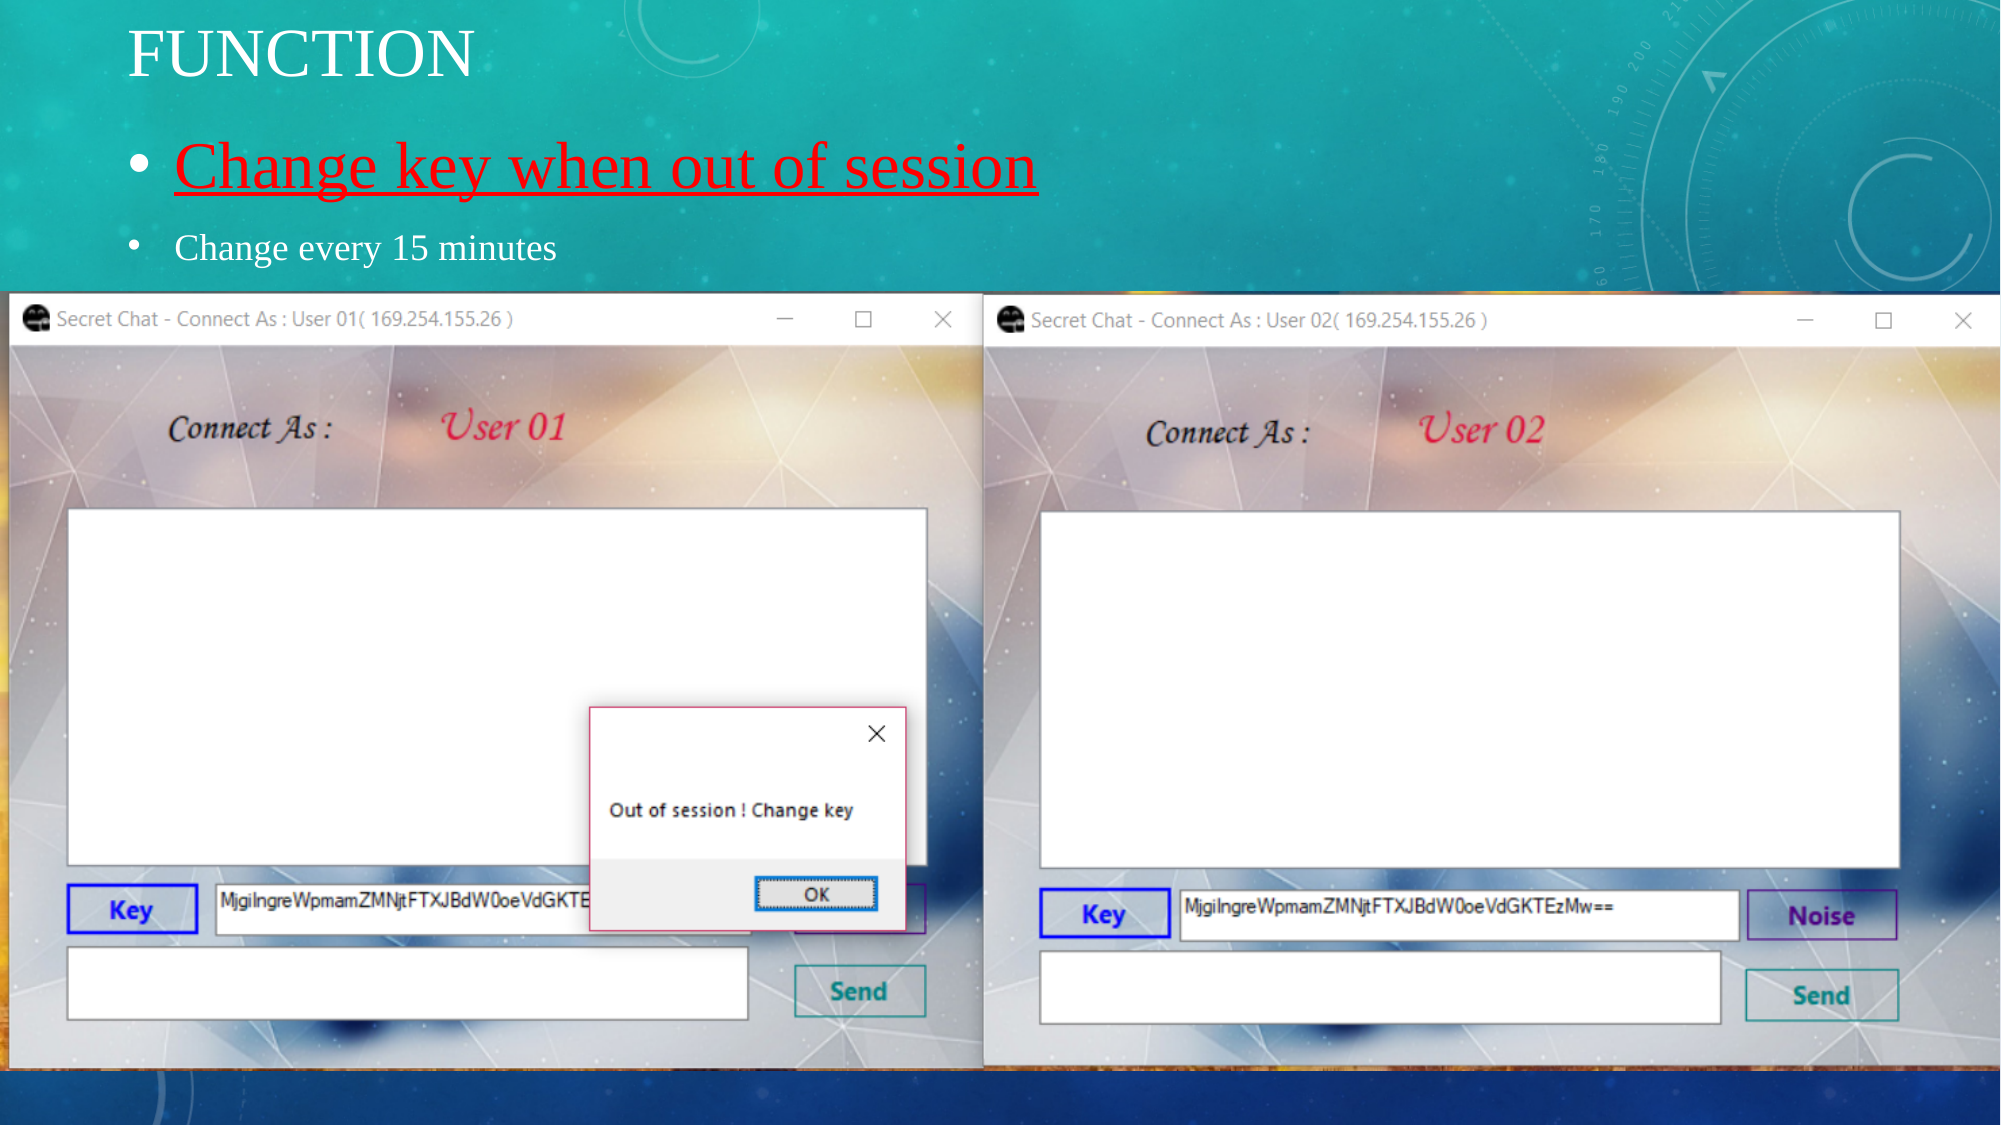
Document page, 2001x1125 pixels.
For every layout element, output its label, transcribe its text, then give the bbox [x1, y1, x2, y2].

list Change key when out of session Change every 15 minutes [112, 97, 1775, 291]
title function [112, 0, 1775, 97]
picture [0, 0, 2001, 1125]
